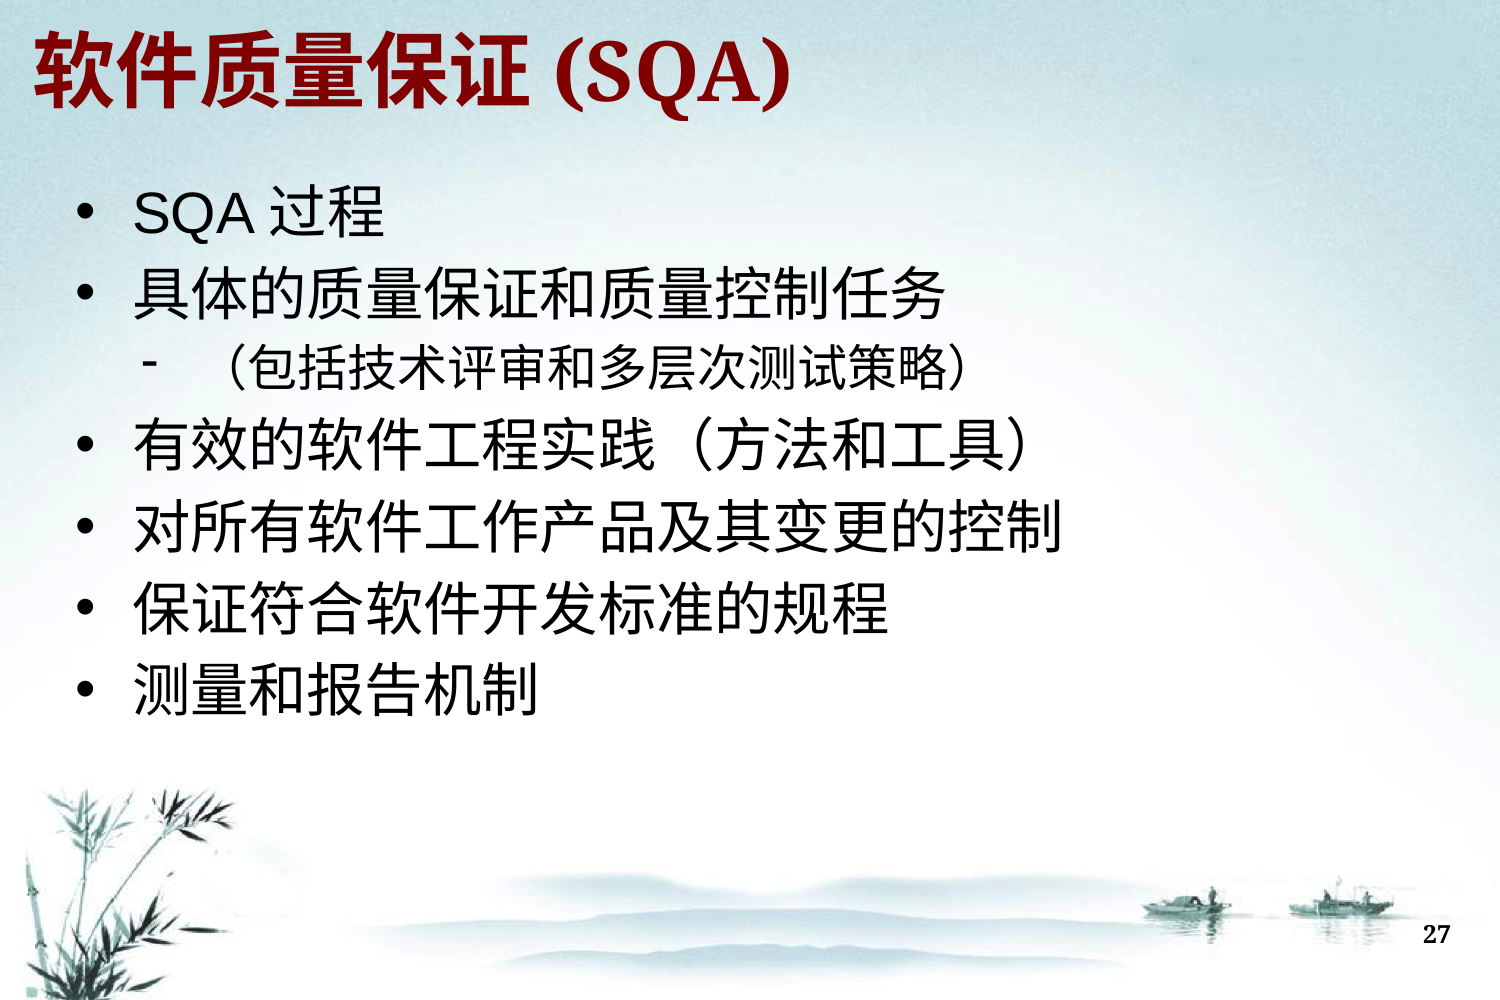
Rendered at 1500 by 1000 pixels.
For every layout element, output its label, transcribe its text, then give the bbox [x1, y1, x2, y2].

title 软件质量保证(SQA) [17, 17, 1368, 120]
picture [0, 0, 1500, 1000]
list SQA过程 具体的质量保证和质量控制任务 （包括技术评审和多层次测试策略） 有效的软件工程实践（方法和工具） 对所有软件工作产品及其变更的控制 保证符合软件开发标准的规程 测量和报告机制 [60, 167, 1411, 740]
slide_number 27 [1115, 910, 1467, 981]
